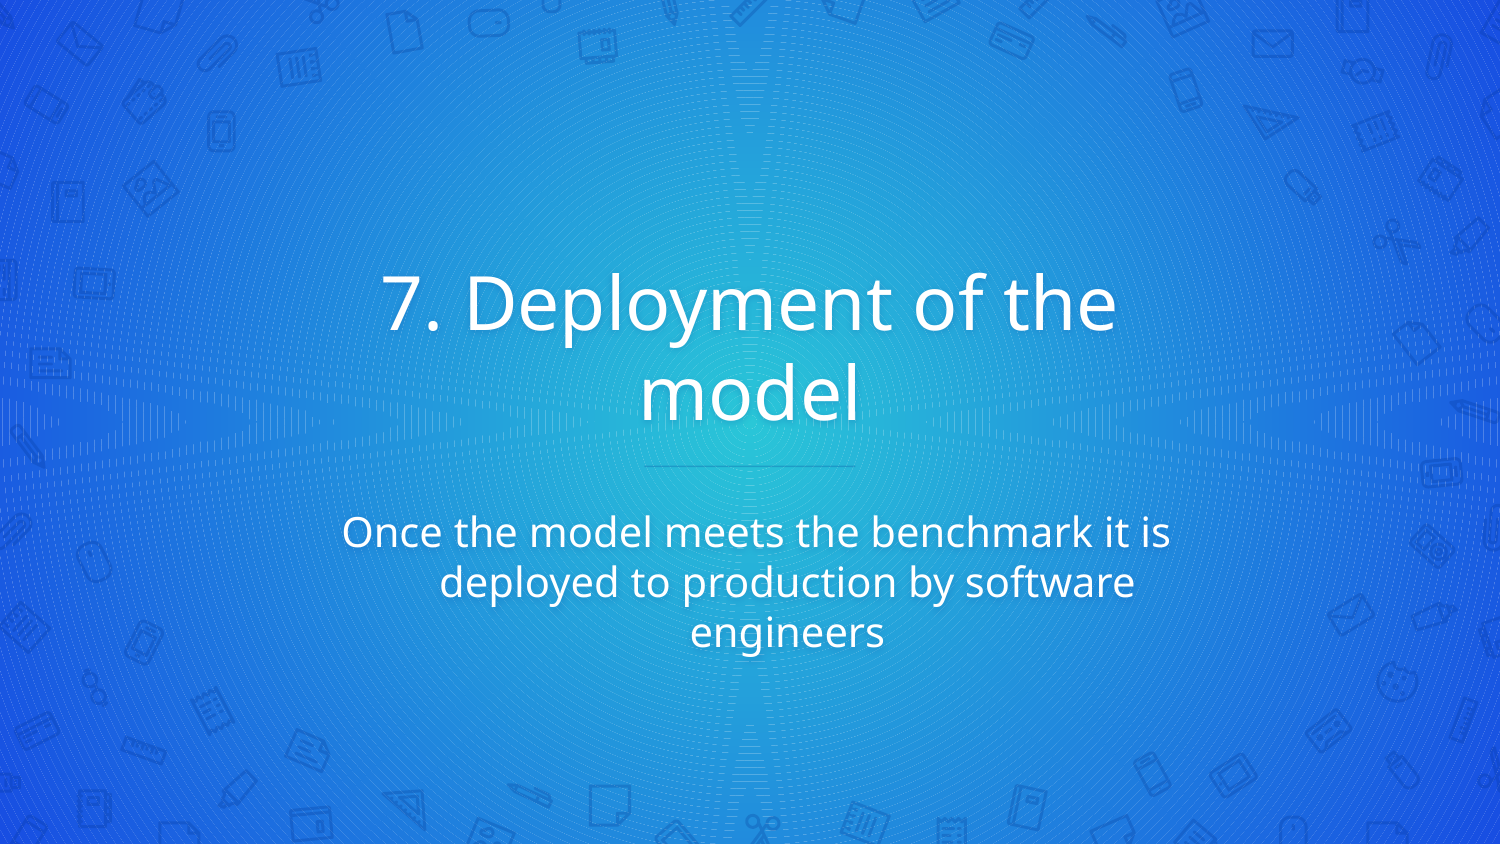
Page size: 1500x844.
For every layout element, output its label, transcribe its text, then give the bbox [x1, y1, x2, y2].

title 7. Deployment of the model [278, 259, 1222, 450]
subtitle Once the model meets the benchmark it is deployed to production by software engineers [278, 490, 1222, 620]
